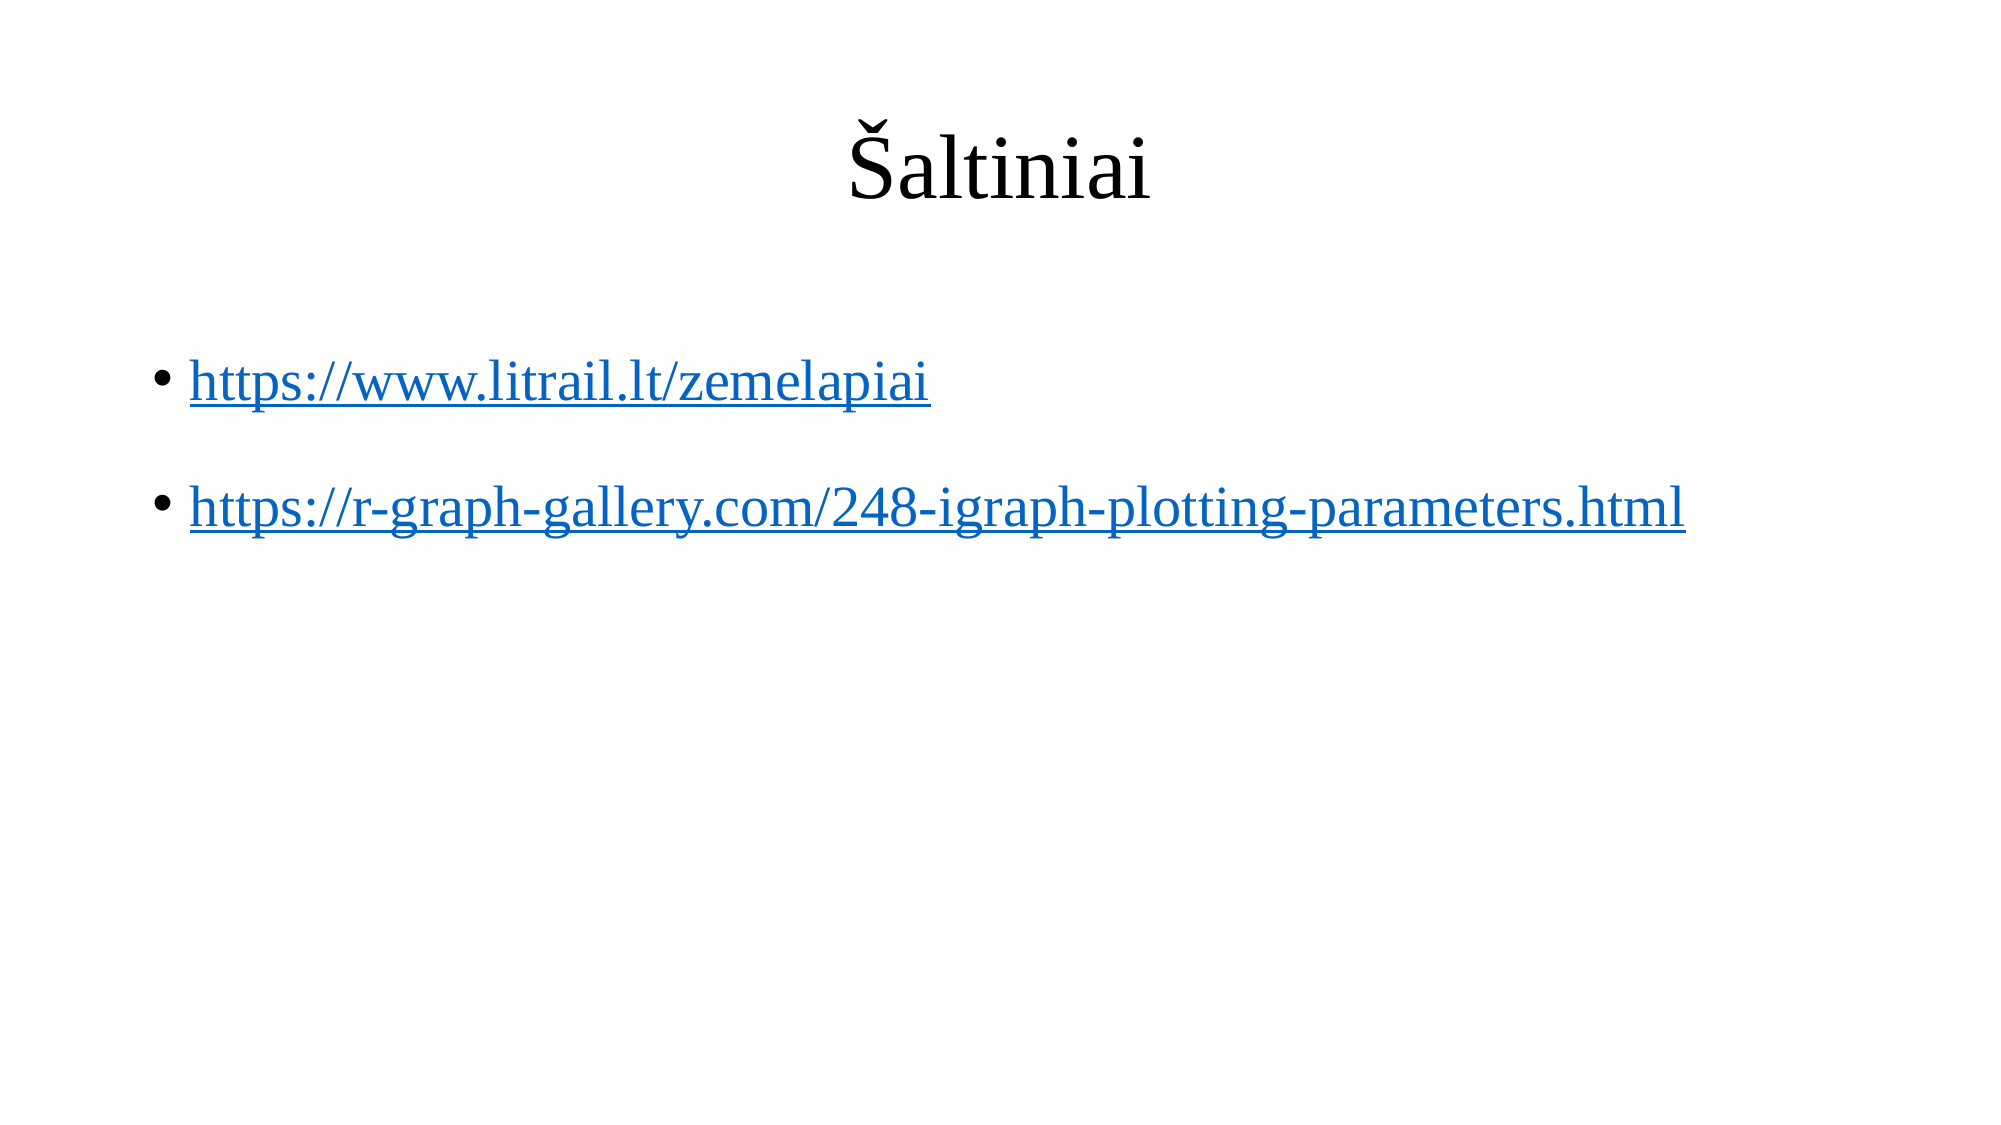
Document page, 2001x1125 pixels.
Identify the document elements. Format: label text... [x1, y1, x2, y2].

title Šaltiniai [137, 59, 1863, 278]
list https://www.litrail.lt/zemelapiai https://r-graph-gallery.com/248-igraph-plotting-parameters.html [137, 299, 1863, 1014]
